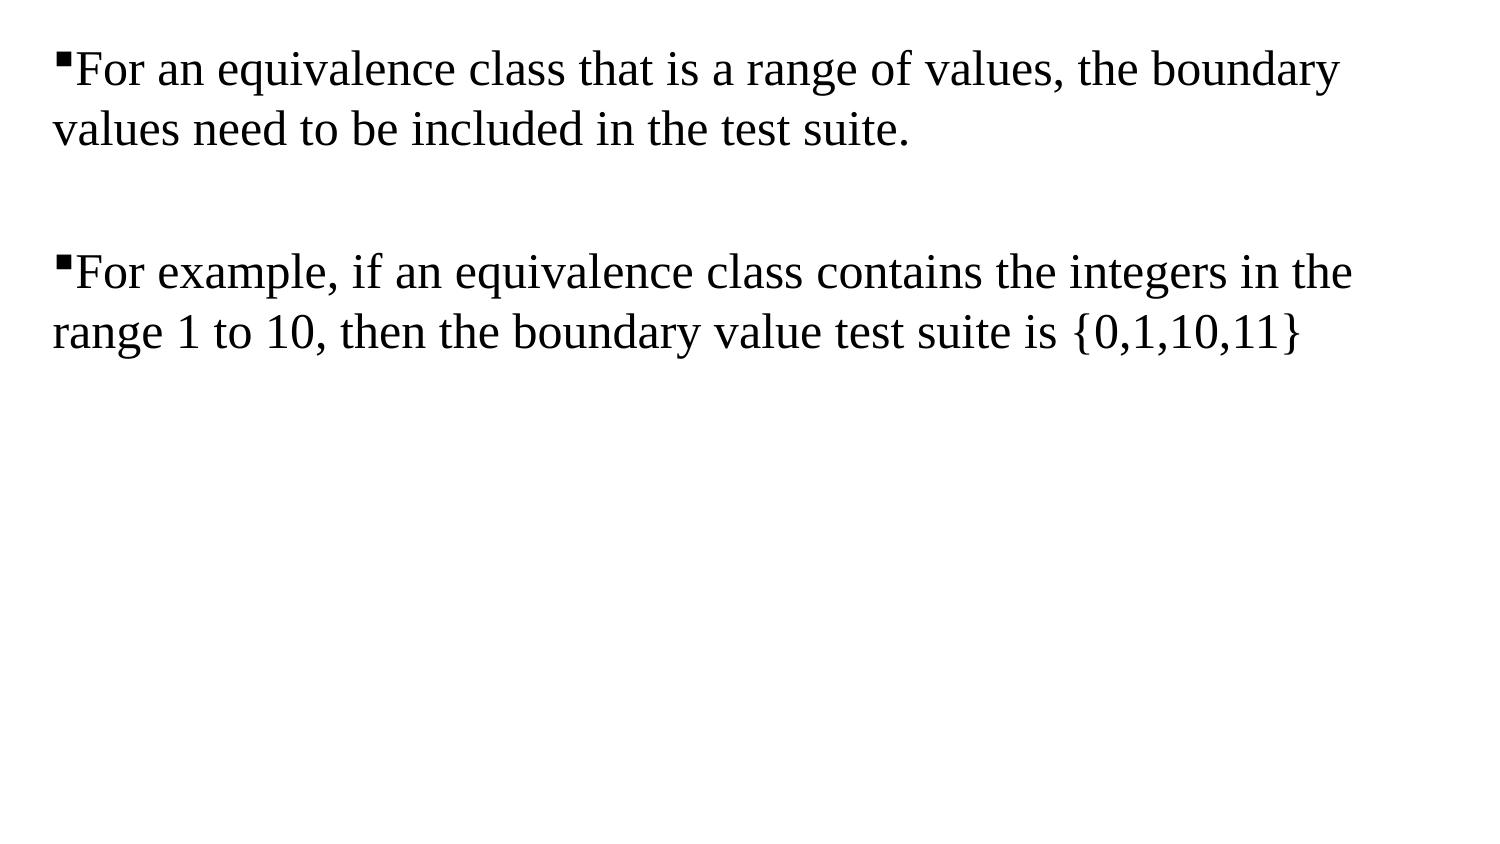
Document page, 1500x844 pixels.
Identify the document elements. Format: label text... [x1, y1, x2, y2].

subtitle For an equivalence class that is a range of values, the boundary values need to be included in the test suite. For example, if an equivalence class contains the integers in the range 1 to 10, then the boundary value test suite is {0,1,10,11} [37, 28, 1463, 816]
